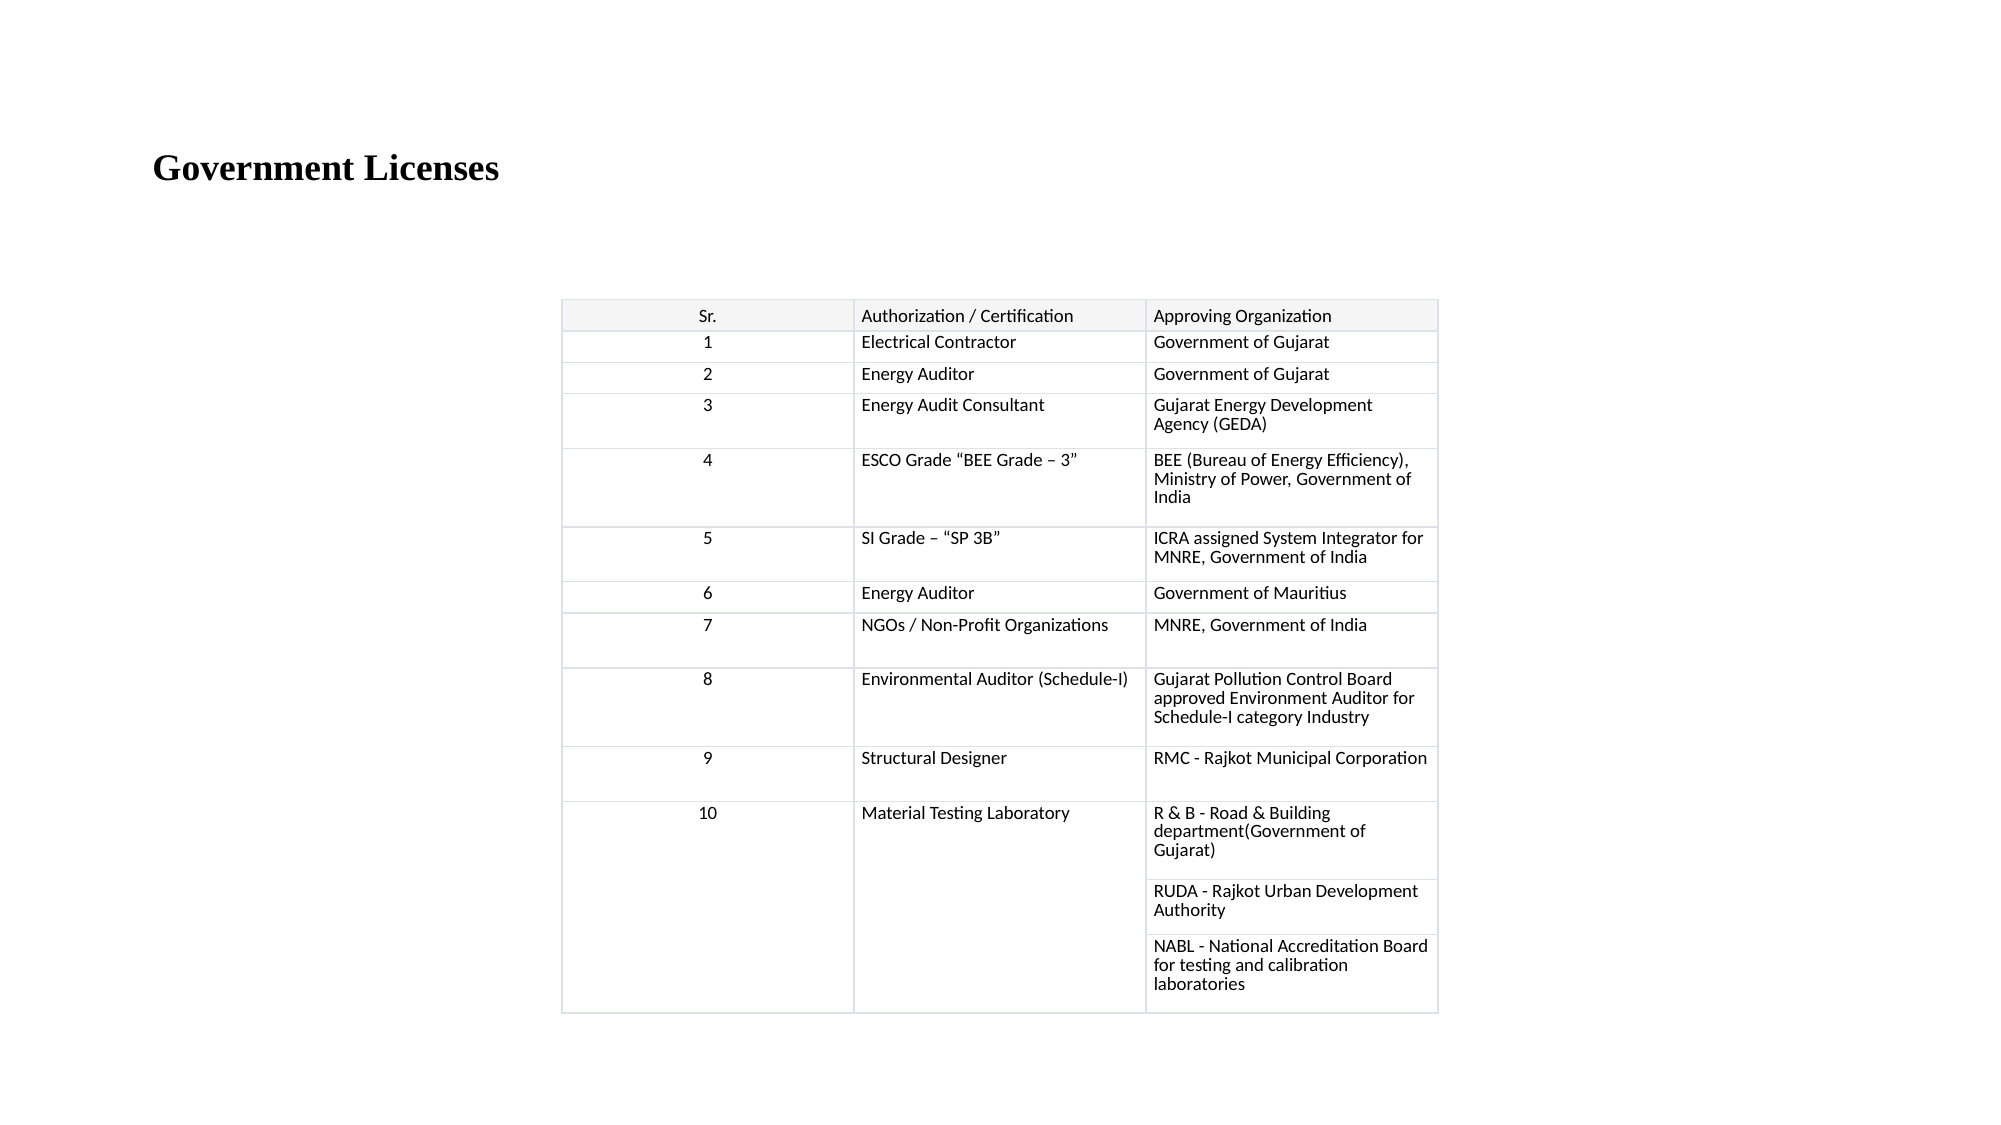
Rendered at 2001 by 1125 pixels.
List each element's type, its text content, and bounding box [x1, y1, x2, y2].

table_cell Gujarat Pollution Control Board approved Environment Auditor for Schedule-I category Industry [1147, 669, 1437, 746]
table_cell R & B - Road & Building department(Government of Gujarat) [1147, 802, 1437, 879]
table_cell Environmental Auditor (Schedule-I) [855, 669, 1145, 746]
table_cell Gujarat Energy Development Agency (GEDA) [1147, 394, 1437, 448]
table_cell Government of Gujarat [1147, 363, 1437, 393]
table_cell 9 [563, 747, 853, 801]
table_header Approving Organization [1147, 300, 1437, 330]
table_cell 6 [563, 582, 853, 612]
table_cell ICRA assigned System Integrator for MNRE, Government of India [1147, 528, 1437, 581]
table_cell NABL - National Accreditation Board for testing and calibration laboratories [1147, 935, 1437, 1012]
table_cell SI Grade – “SP 3B” [855, 528, 1145, 581]
table_cell 4 [563, 449, 853, 526]
table_cell Energy Auditor [855, 582, 1145, 612]
table_cell 8 [563, 669, 853, 746]
table_header Sr. [563, 300, 853, 330]
table_cell 3 [563, 394, 853, 448]
table_cell ESCO Grade “BEE Grade – 3” [855, 449, 1145, 526]
table_cell 7 [563, 614, 853, 667]
table_cell 2 [563, 363, 853, 393]
table_cell RMC - Rajkot Municipal Corporation [1147, 747, 1437, 801]
table_cell Structural Designer [855, 747, 1145, 801]
table_cell 1 [563, 332, 853, 362]
table_cell Energy Audit Consultant [855, 394, 1145, 448]
table_header Authorization / Certification [855, 300, 1145, 330]
table_cell RUDA - Rajkot Urban Development Authority [1147, 880, 1437, 934]
table_cell MNRE, Government of India [1147, 614, 1437, 667]
table_cell Energy Auditor [855, 363, 1145, 393]
table_cell Material Testing Laboratory [855, 802, 1145, 1012]
table_cell NGOs / Non-Profit Organizations [855, 614, 1145, 667]
table_cell BEE (Bureau of Energy Efficiency), Ministry of Power, Government of India [1147, 449, 1437, 526]
table_cell Government of Gujarat [1147, 332, 1437, 362]
table_cell Government of Mauritius [1147, 582, 1437, 612]
table_cell Electrical Contractor [855, 332, 1145, 362]
table_cell 10 [563, 802, 853, 1012]
title Government Licenses [137, 59, 1863, 278]
table_cell 5 [563, 528, 853, 581]
